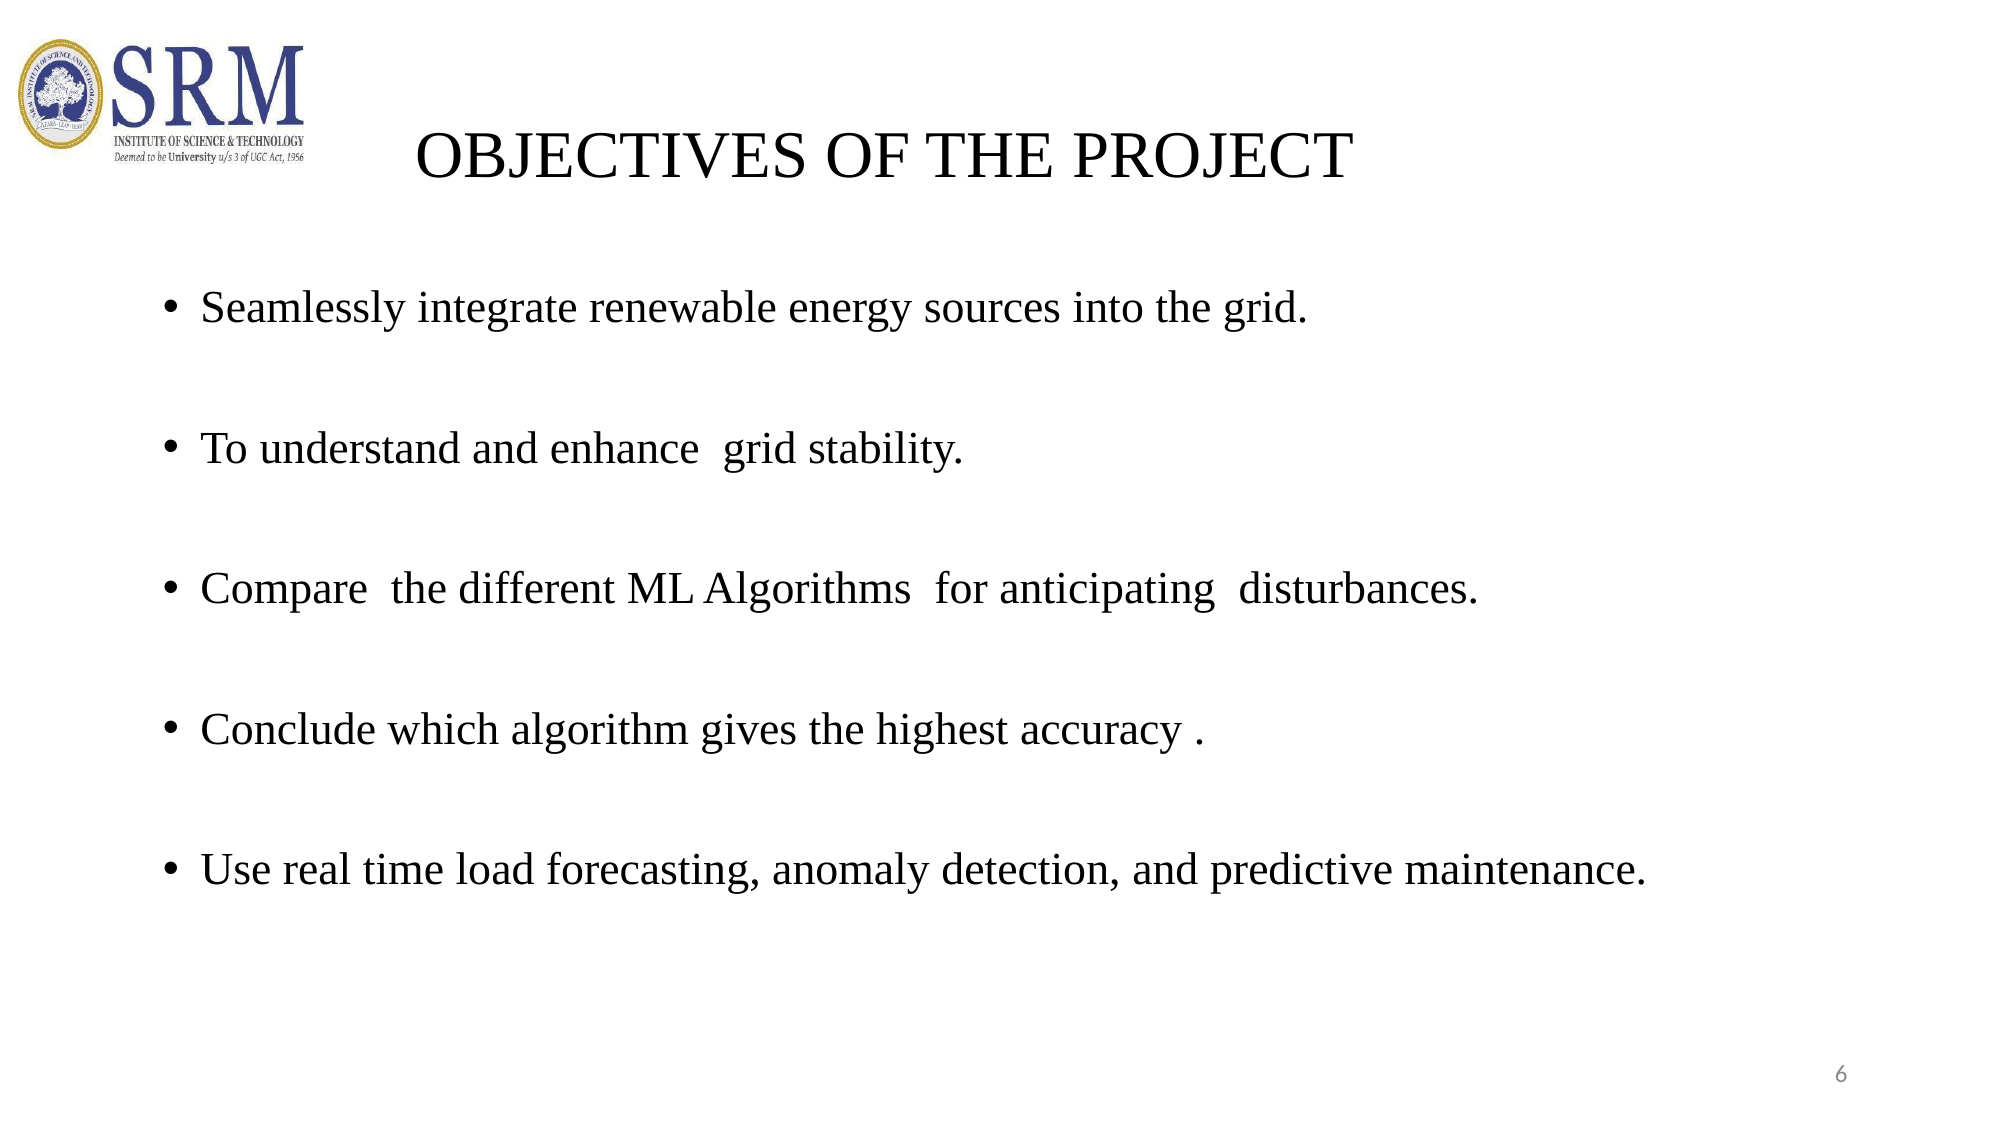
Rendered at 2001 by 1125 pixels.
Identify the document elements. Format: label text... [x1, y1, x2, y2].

title OBJECTIVES OF THE PROJECT [239, 39, 1965, 257]
list Seamlessly integrate renewable energy sources into the grid. To understand and enhance grid stability. Compare the different ML Algorithms for anticipating disturbances. Conclude which algorithm gives the highest accuracy . Use real time load forecasting, anomaly detection, and predictive maintenance. [147, 275, 1873, 990]
picture [18, 39, 304, 164]
slide_number 6 [1412, 1042, 1863, 1103]
